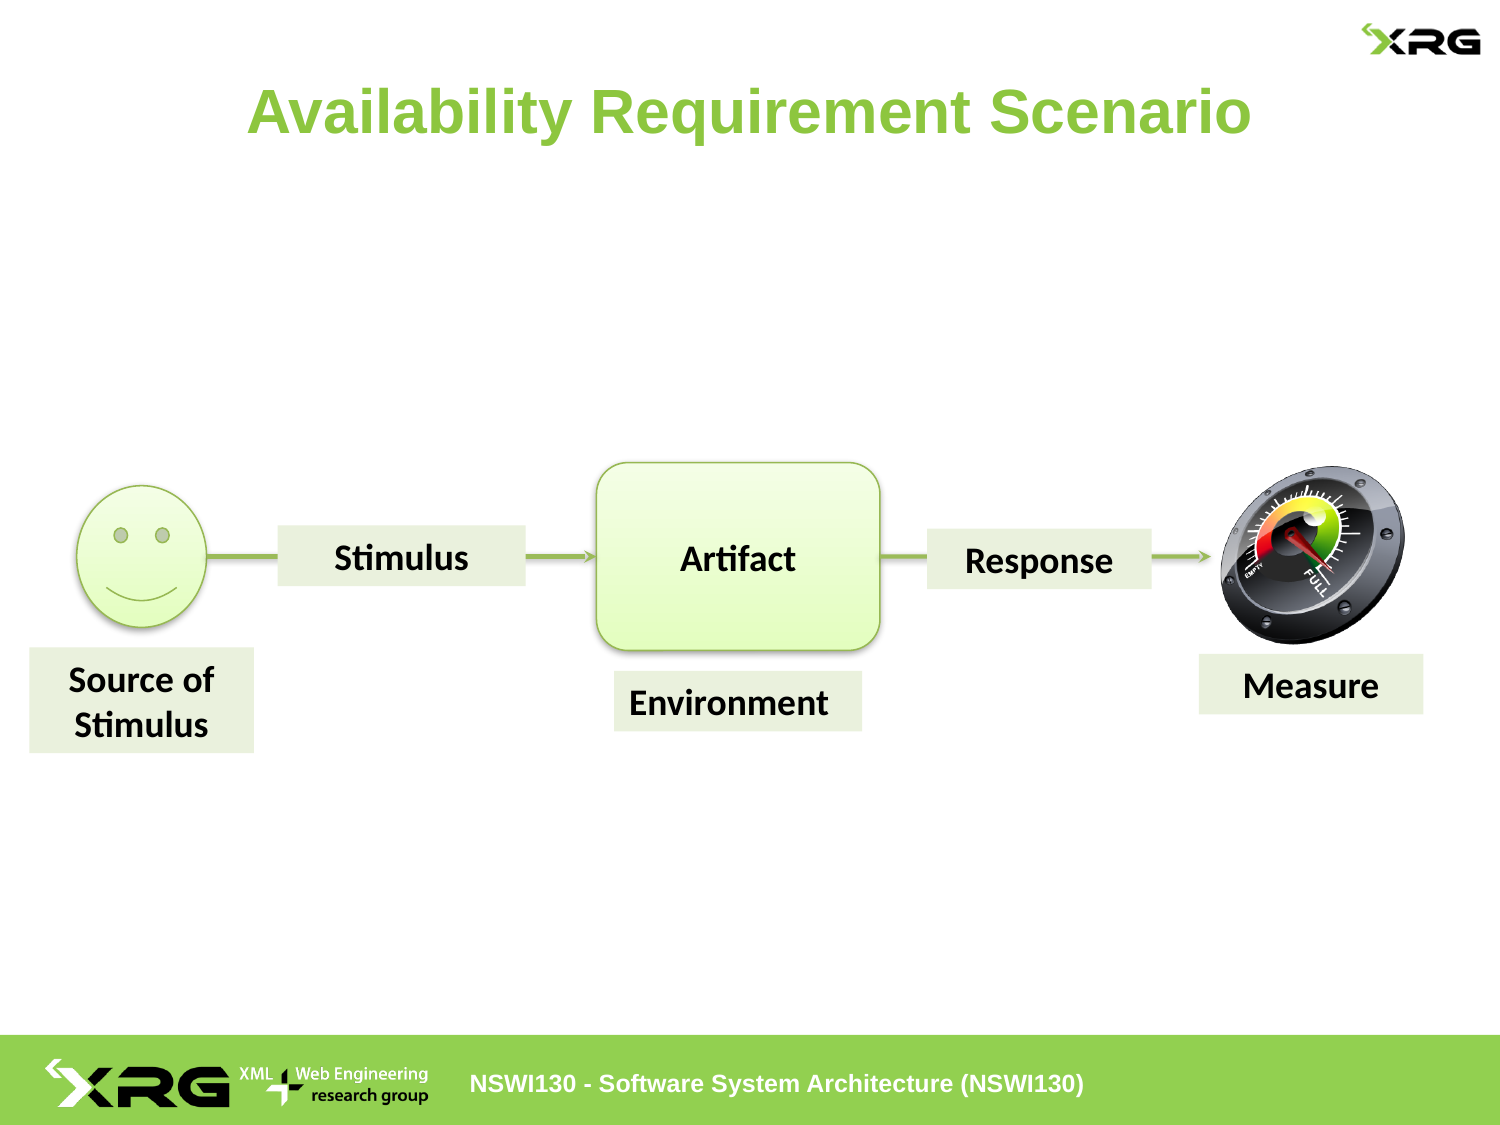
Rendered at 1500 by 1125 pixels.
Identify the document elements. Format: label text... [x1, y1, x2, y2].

text_box [76, 485, 207, 628]
text_box Artifact [596, 462, 880, 651]
text_box Stimulus [277, 565, 526, 587]
text_box Response [927, 565, 1152, 590]
picture [37, 1054, 435, 1111]
footer NSWI130 - Software System Architecture (NSWI130) [454, 1034, 1358, 1125]
picture [1210, 456, 1412, 657]
text_box Environment [614, 670, 863, 732]
text_box Measure [1198, 653, 1424, 715]
text_box Response [927, 528, 1152, 555]
picture [1357, 19, 1483, 60]
text_box Source of Stimulus [29, 647, 254, 754]
text_box Stimulus [277, 525, 526, 555]
title Availability Requirement Scenario [75, 45, 1425, 173]
